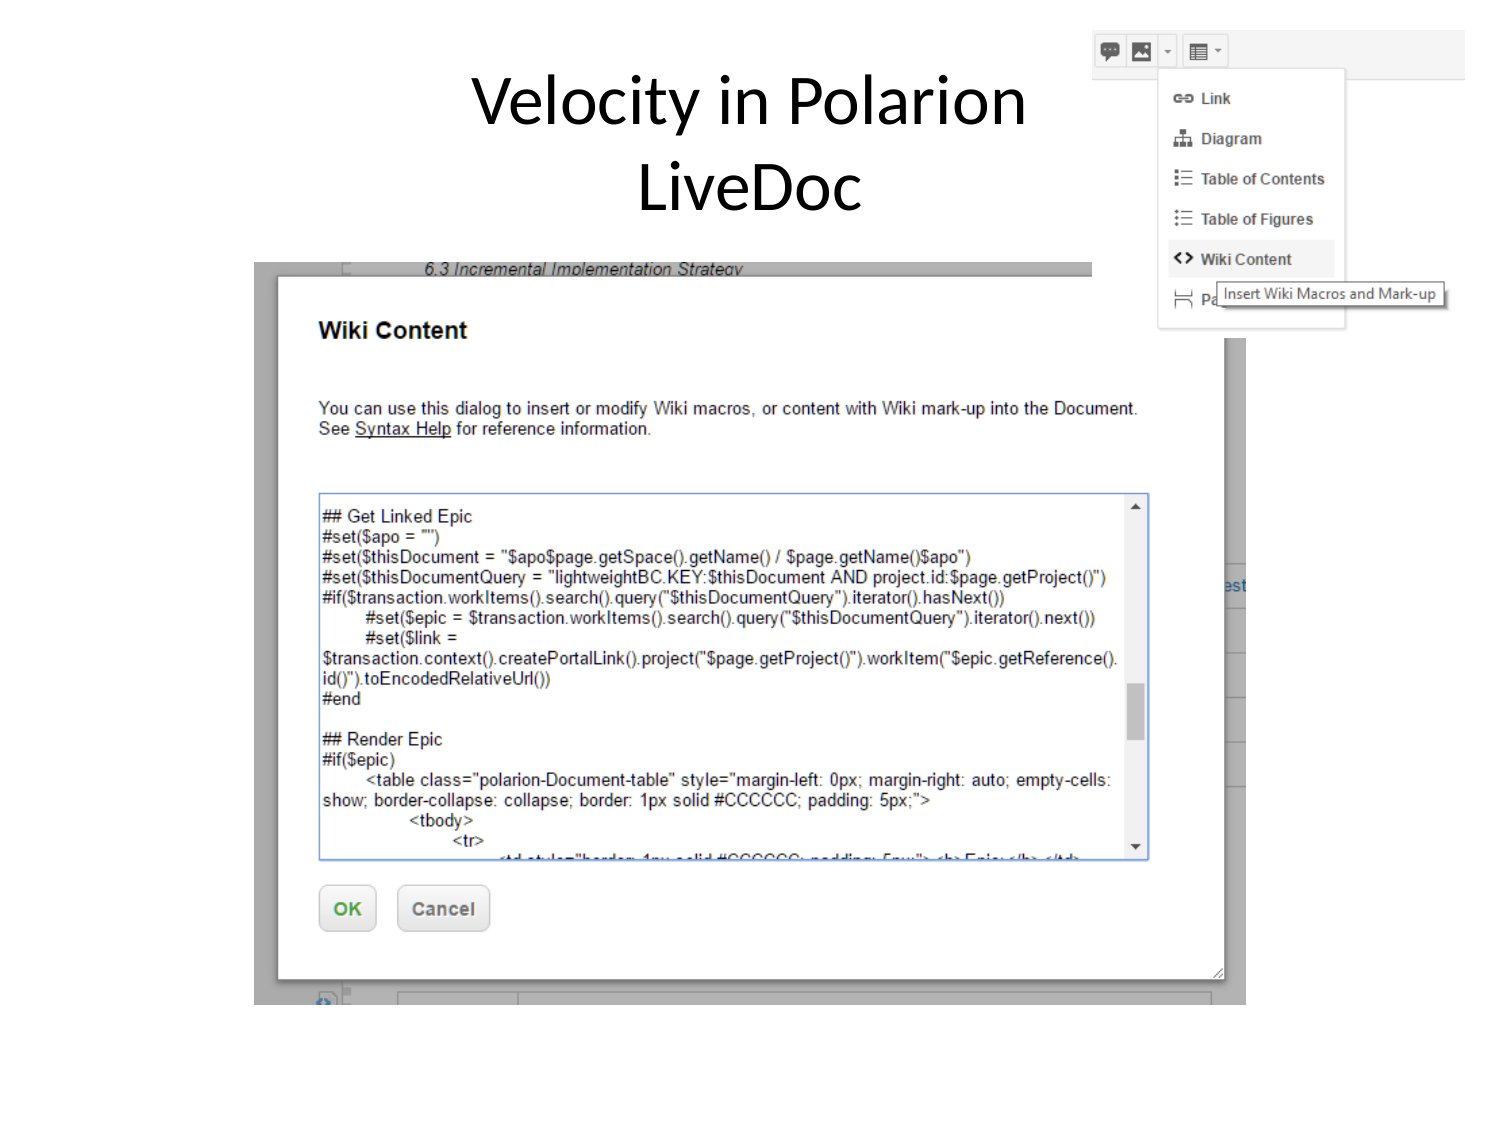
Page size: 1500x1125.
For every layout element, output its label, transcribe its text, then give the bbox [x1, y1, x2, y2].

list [254, 262, 1246, 1006]
title Velocity in Polarion LiveDoc [75, 45, 1087, 233]
picture [1092, 30, 1466, 339]
